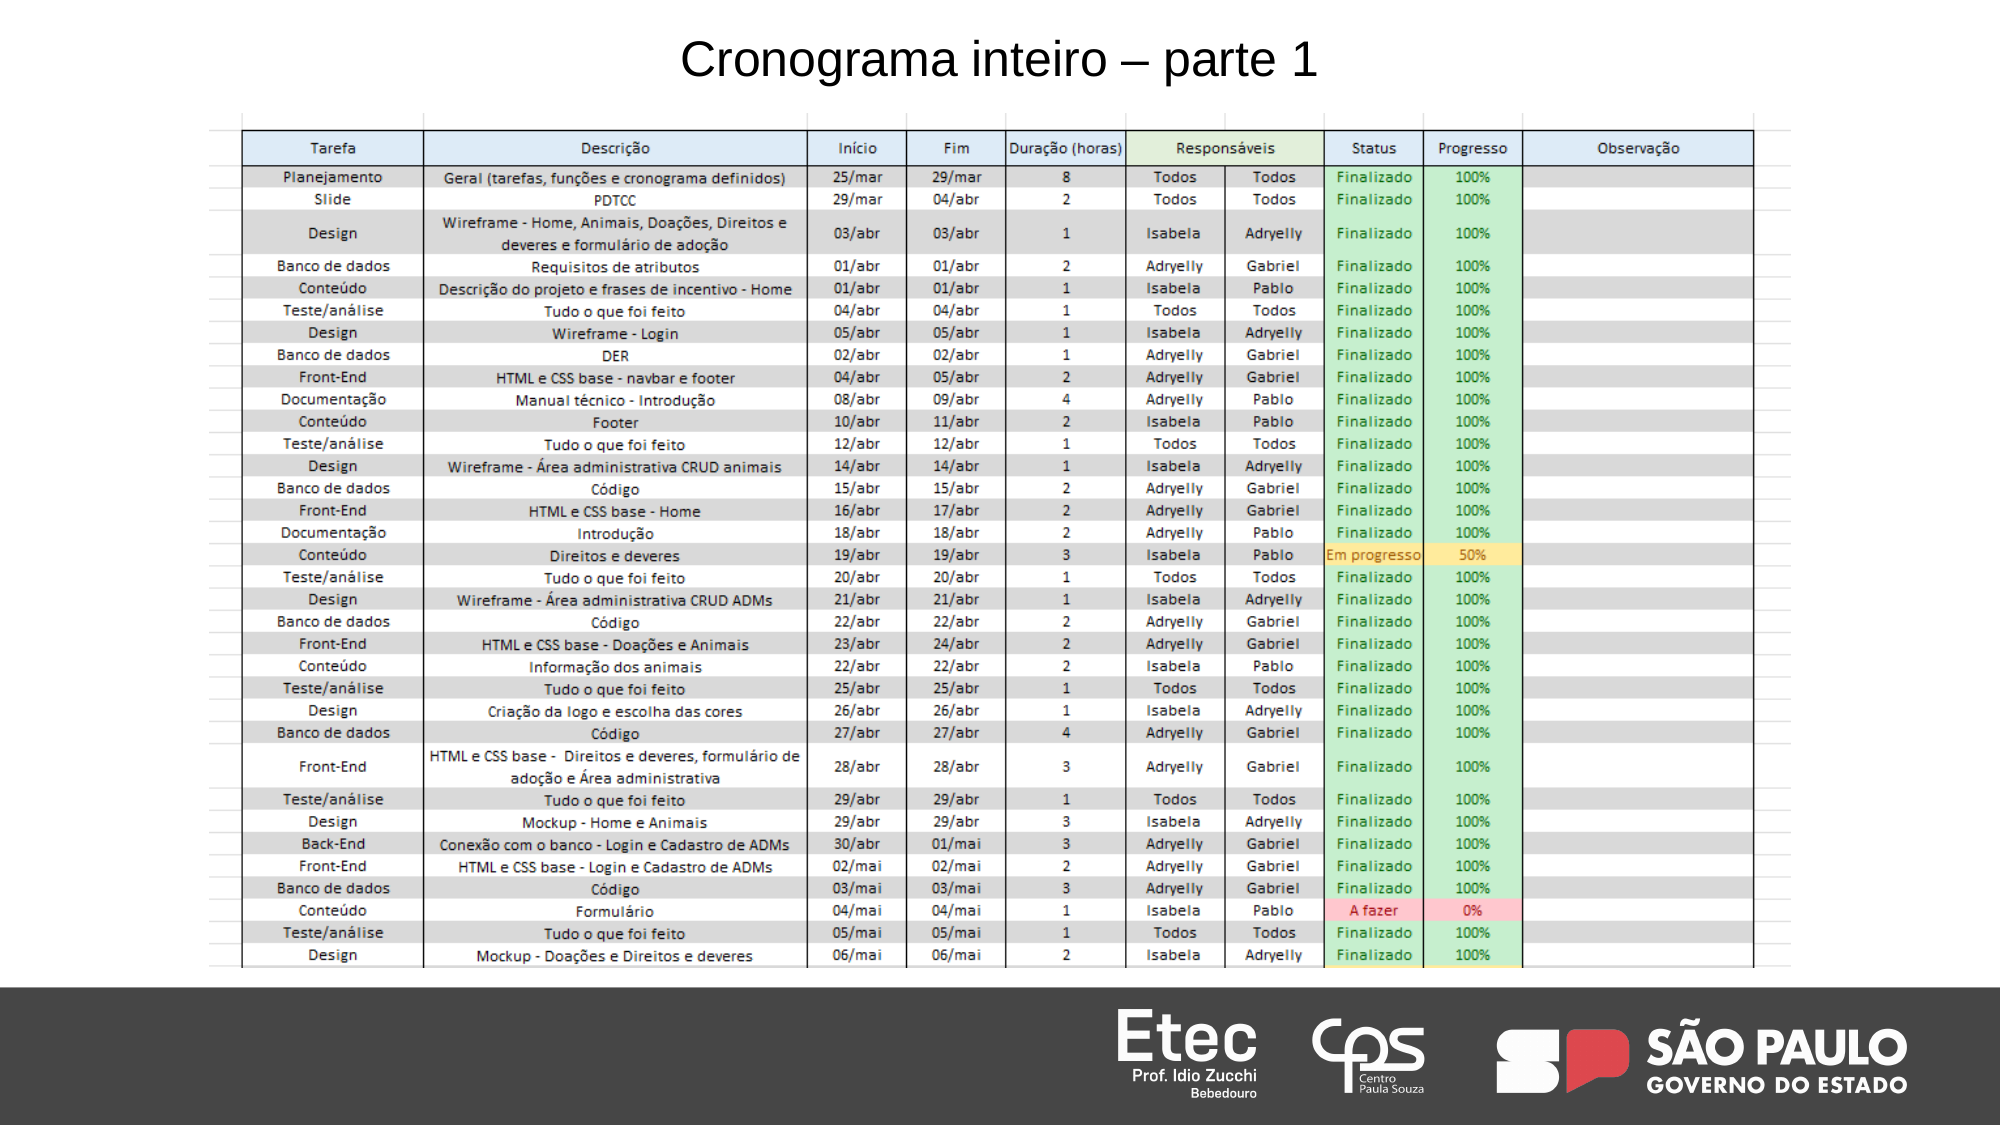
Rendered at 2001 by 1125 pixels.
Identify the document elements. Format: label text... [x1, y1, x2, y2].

picture [208, 113, 1792, 968]
text_box Cronograma inteiro – parte 1 [665, 19, 1335, 94]
picture [1118, 1009, 1907, 1098]
